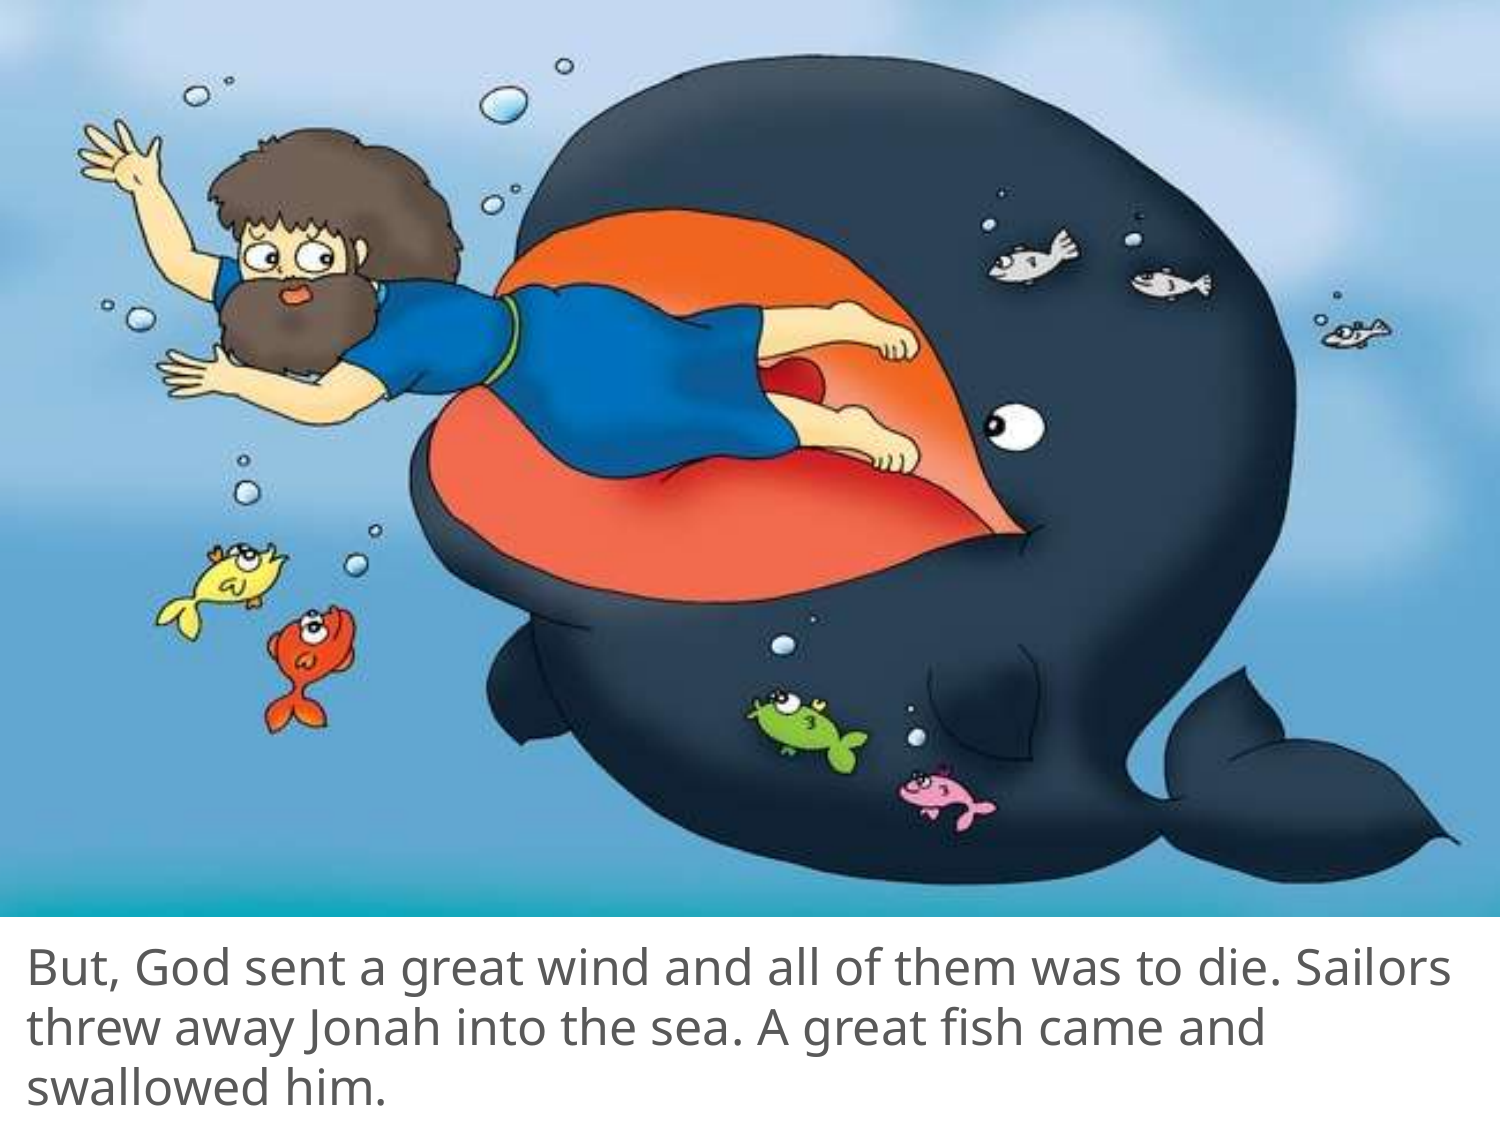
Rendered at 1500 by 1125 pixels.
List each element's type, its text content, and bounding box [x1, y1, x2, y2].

text_box But, God sent a great wind and all of them was to die. Sailors threw away Jonah into the sea. A great fish came and swallowed him. [11, 928, 1500, 1123]
picture [0, 0, 1500, 918]
